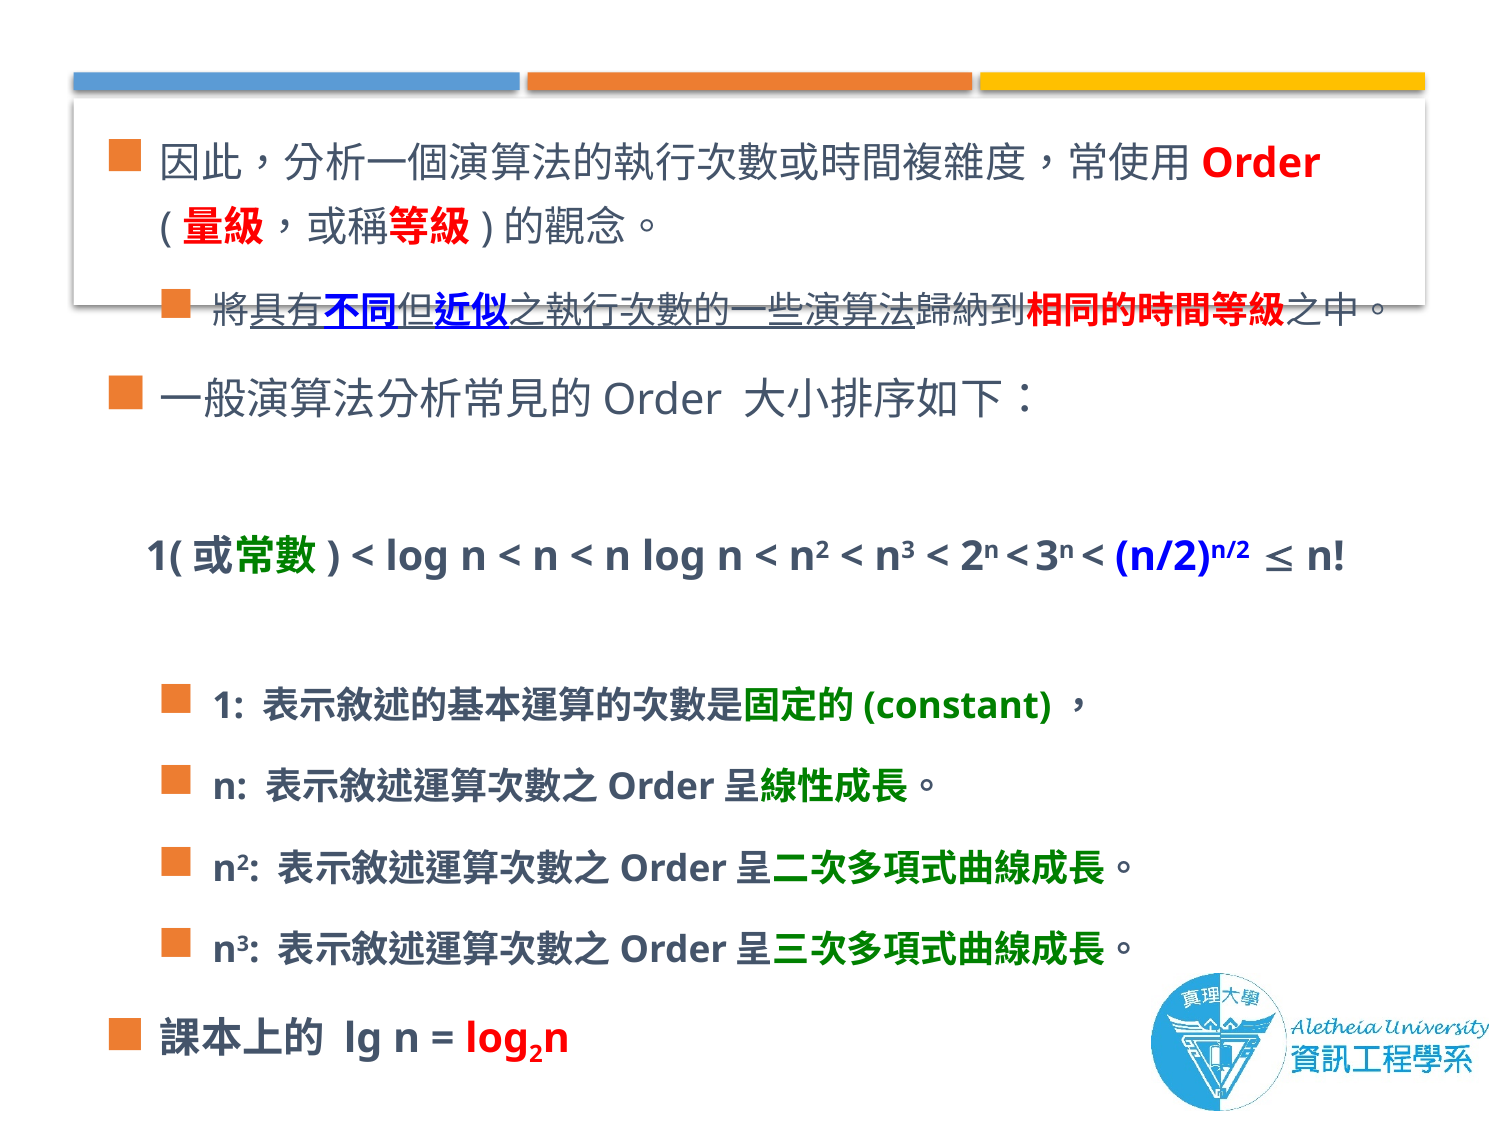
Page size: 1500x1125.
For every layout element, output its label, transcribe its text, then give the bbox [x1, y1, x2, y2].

picture [1151, 973, 1489, 1111]
list 因此，分析一個演算法的執行次數或時間複雜度，常使用Order (量級，或稱等級)的觀念。 將具有不同但近似之執行次數的一些演算法歸納到相同的時間等級之中。 一般演算法分析常見的Order 大小排序如下： 1(或常數) < log n < n < n log n < n2 < n3 < 2n < 3n < (n/2)n/2  n! 1: 表示敘述的基本運算的次數是固定的(constant)， n: 表示敘述運算次數之Order呈線性成長。 n2: 表示敘述運算次數之Order呈二次多項式曲線成長。 n3: 表示敘述運算次數之Order呈三次多項式曲線成長。 課本上的 lg n = log2n [95, 113, 1406, 1083]
